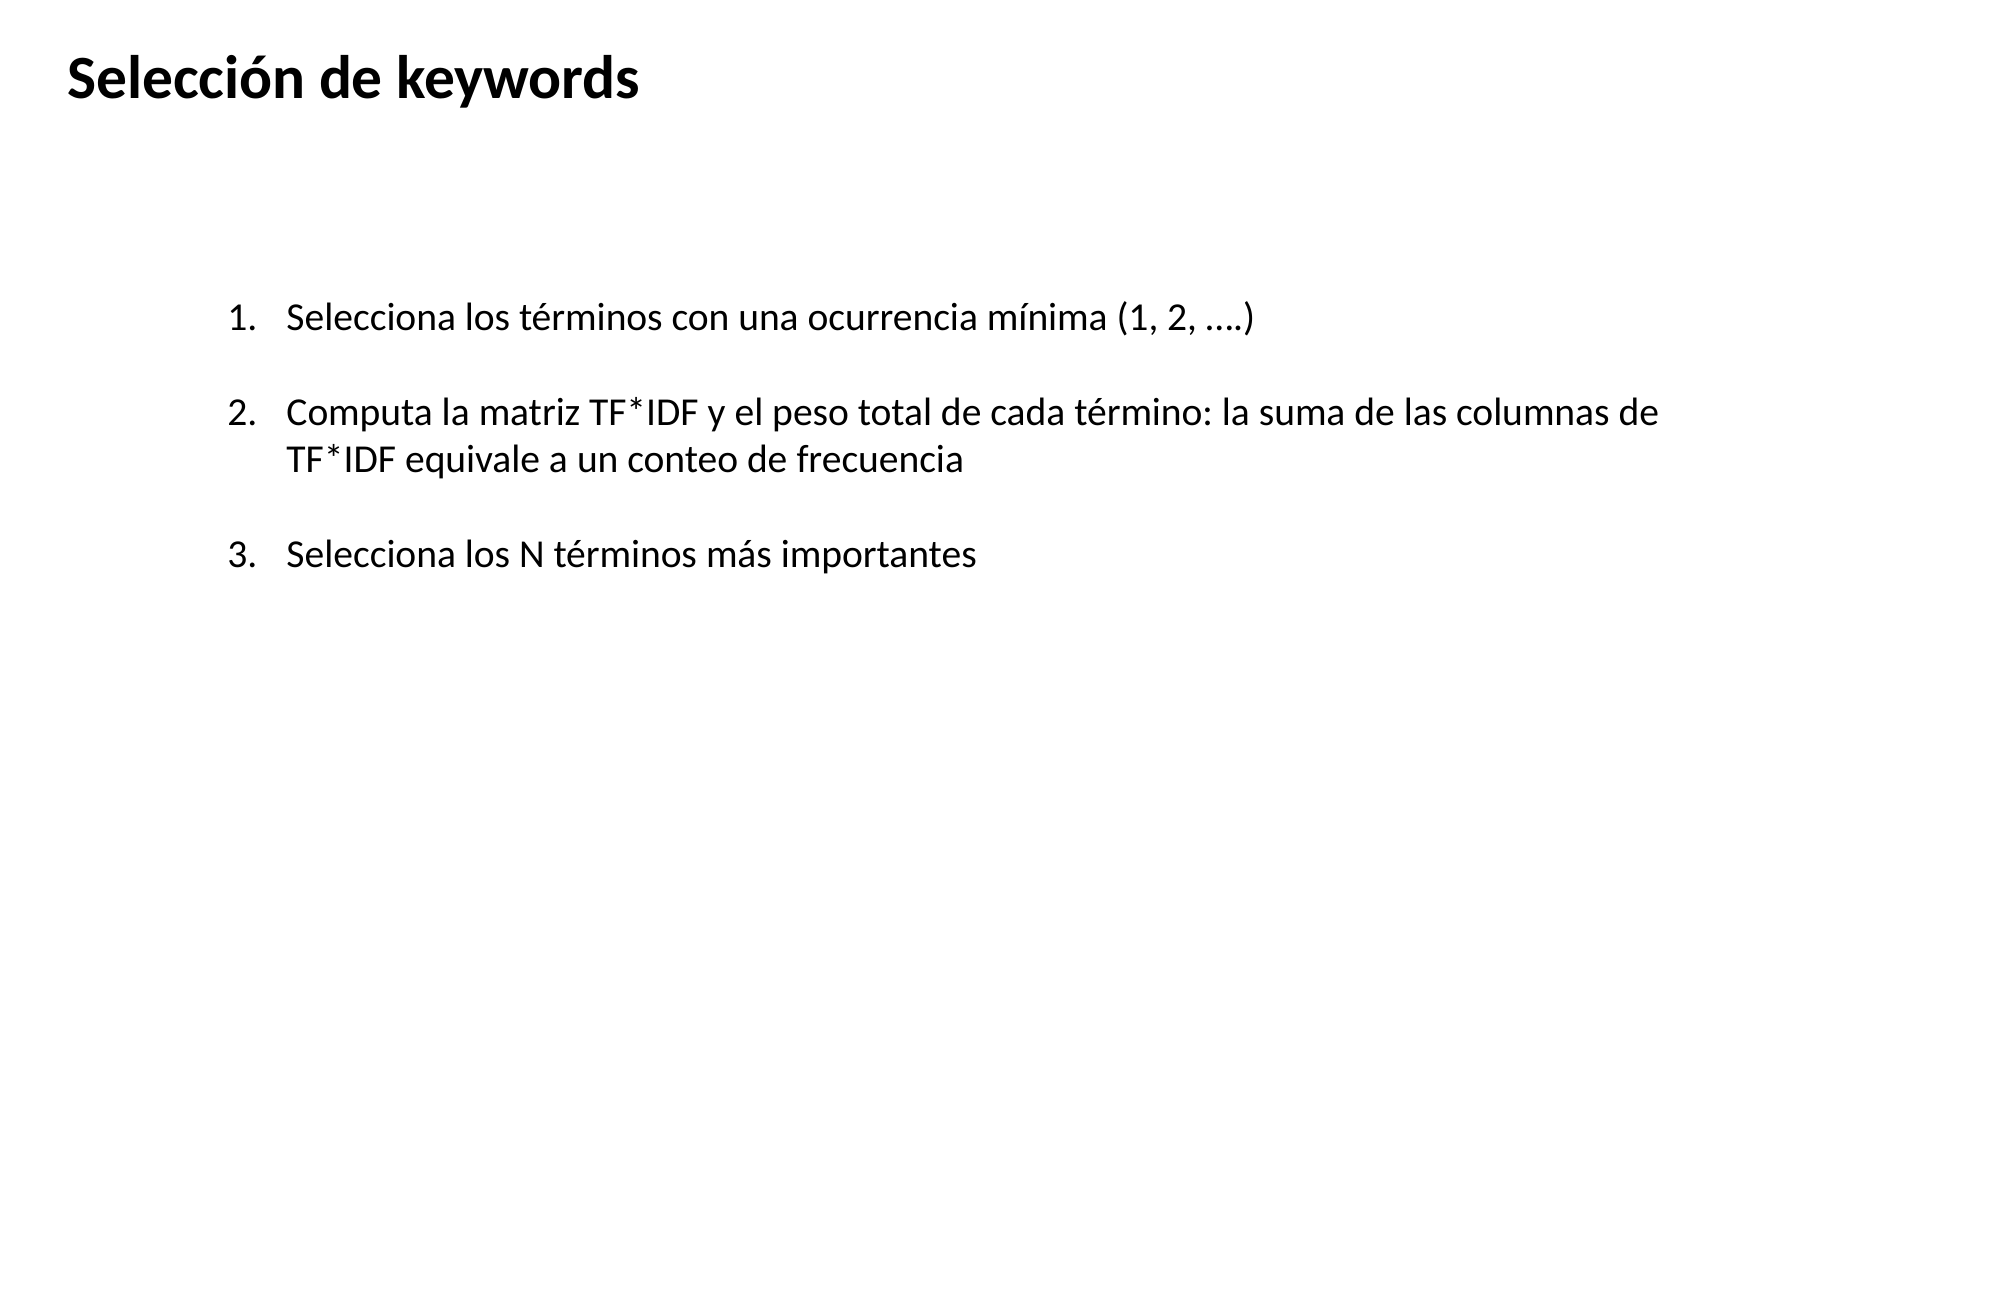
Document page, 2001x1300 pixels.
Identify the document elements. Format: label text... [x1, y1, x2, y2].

text_box Selecciona los términos con una ocurrencia mínima (1, 2, ….) Computa la matriz TF*IDF y el peso total de cada término: la suma de las columnas de TF*IDF equivale a un conteo de frecuencia Selecciona los N términos más importantes [212, 283, 1725, 678]
text_box Selección de keywords [53, 30, 656, 119]
